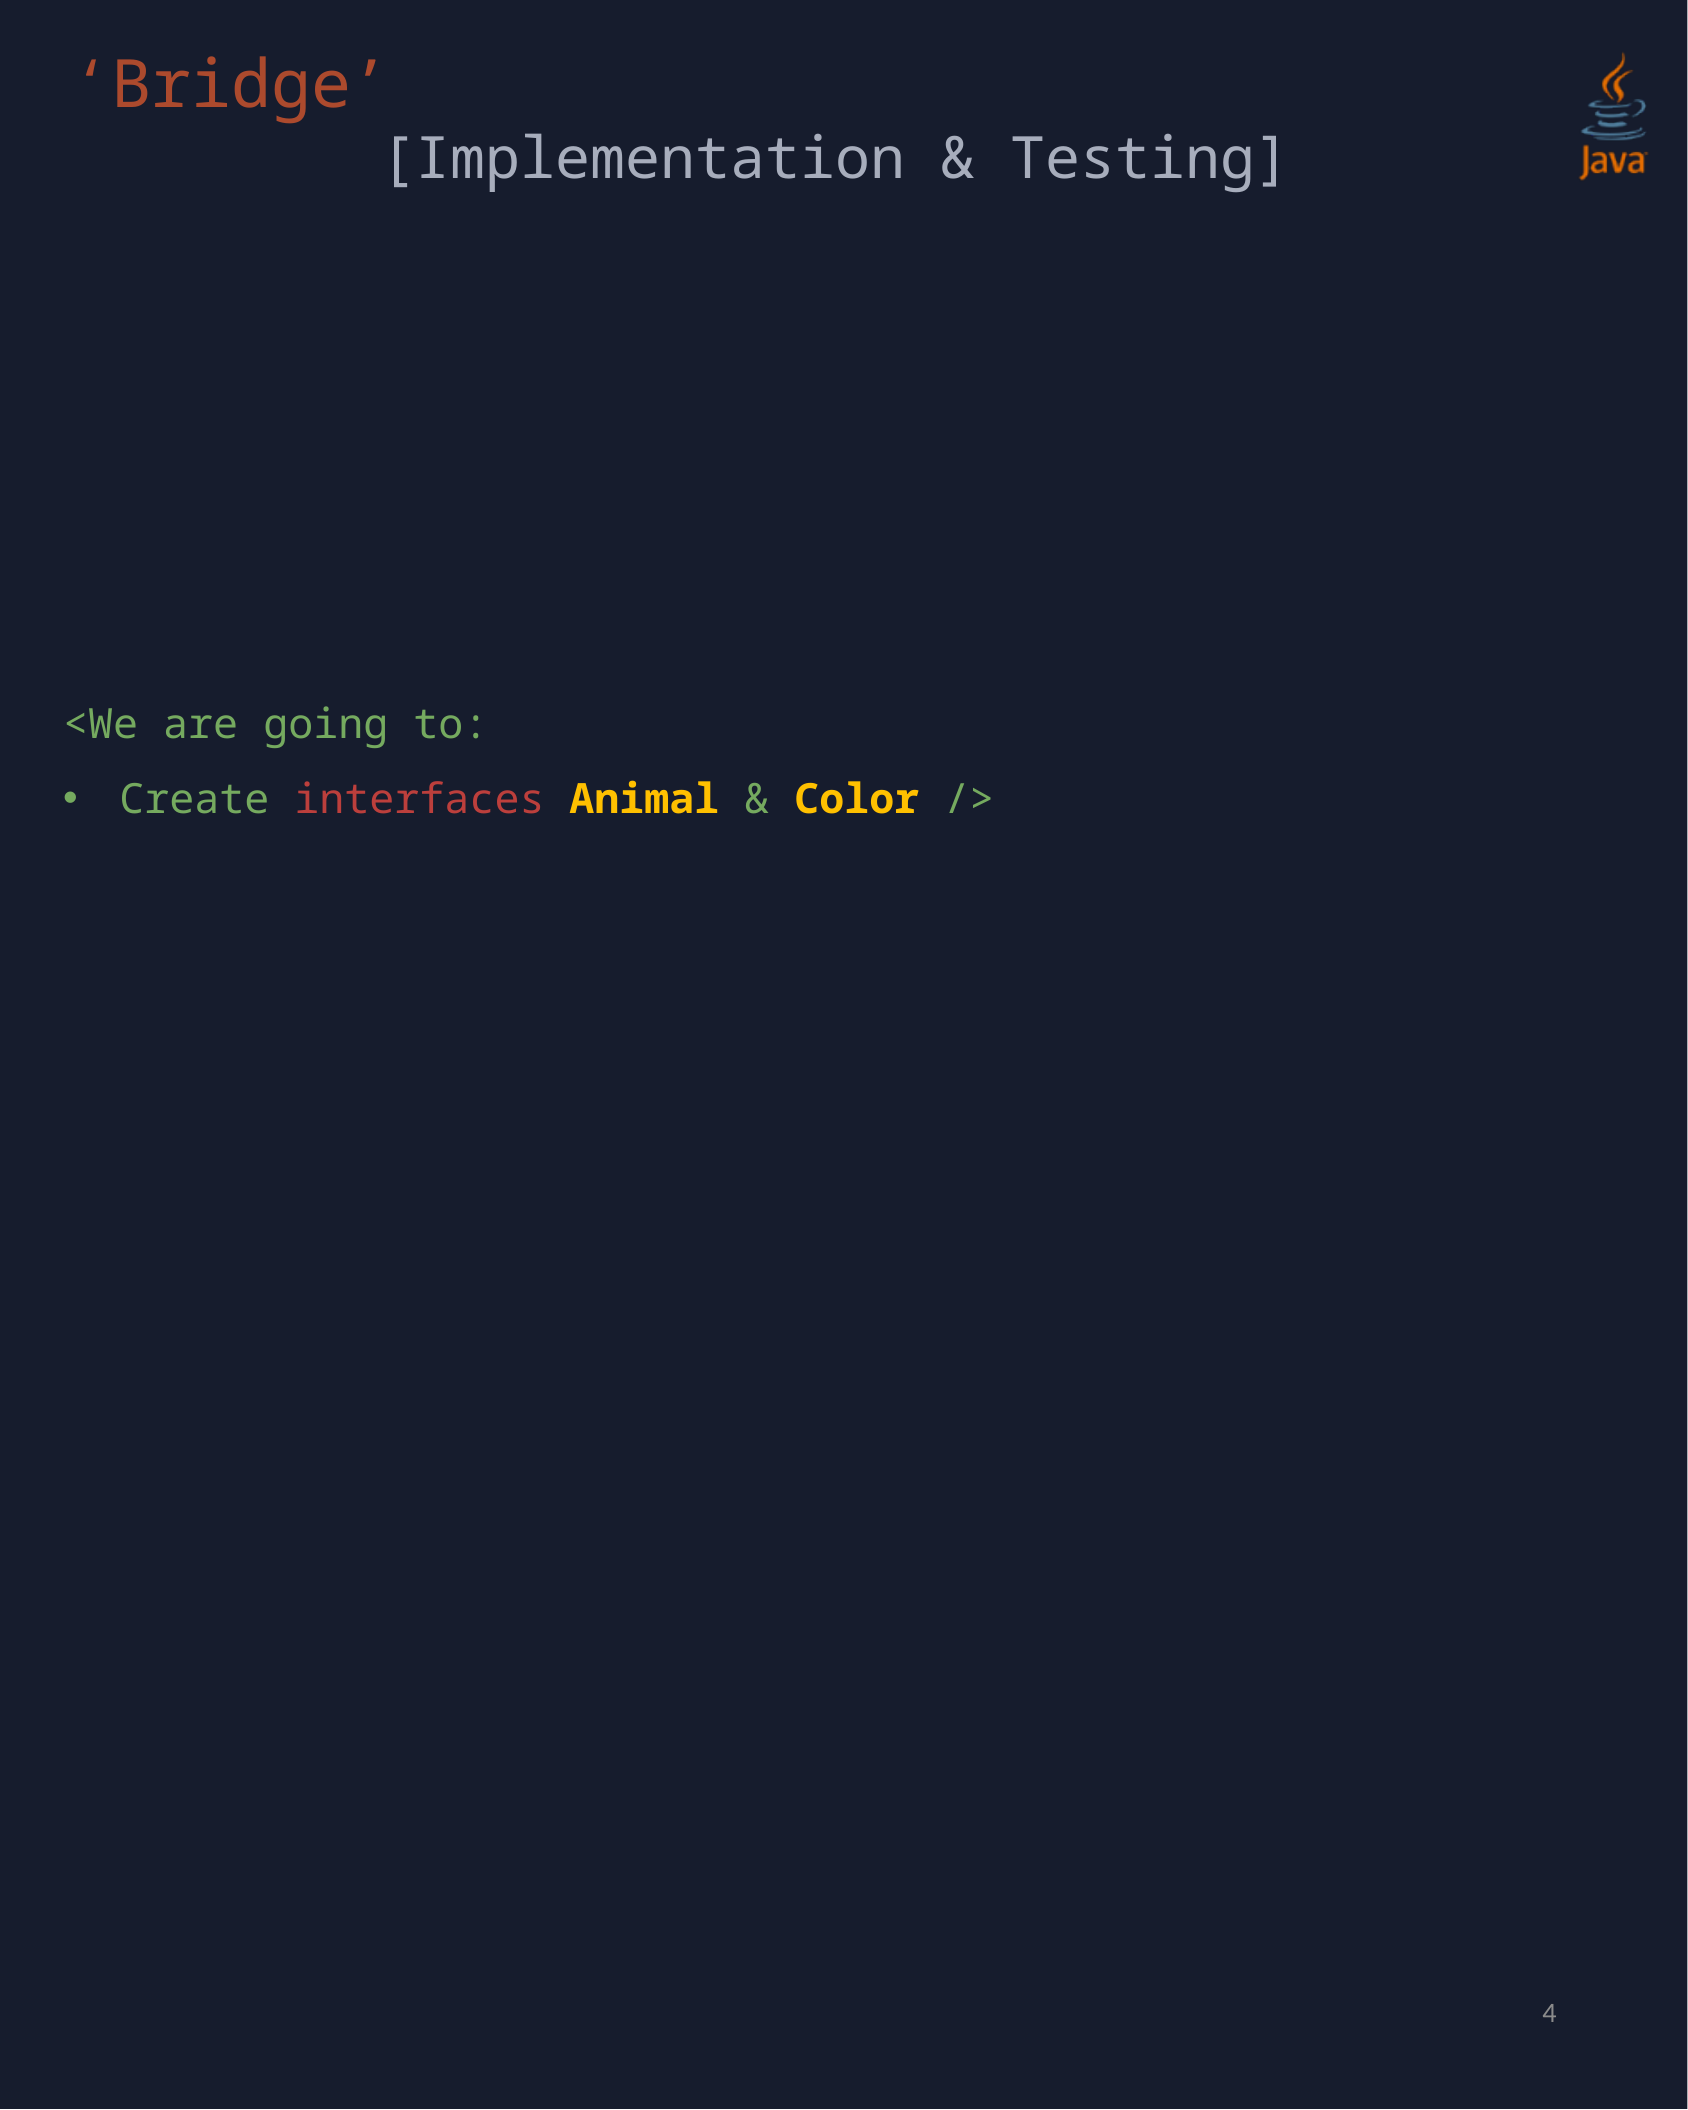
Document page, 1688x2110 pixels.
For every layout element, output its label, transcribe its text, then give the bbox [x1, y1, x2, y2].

picture [1548, 50, 1680, 183]
text_box <We are going to: Create interfaces Animal & Color /> [48, 664, 1639, 830]
slide_number 4 [1191, 1954, 1572, 2068]
text_box ‘Bridge’ [Implementation & Testing] [57, 33, 1614, 199]
